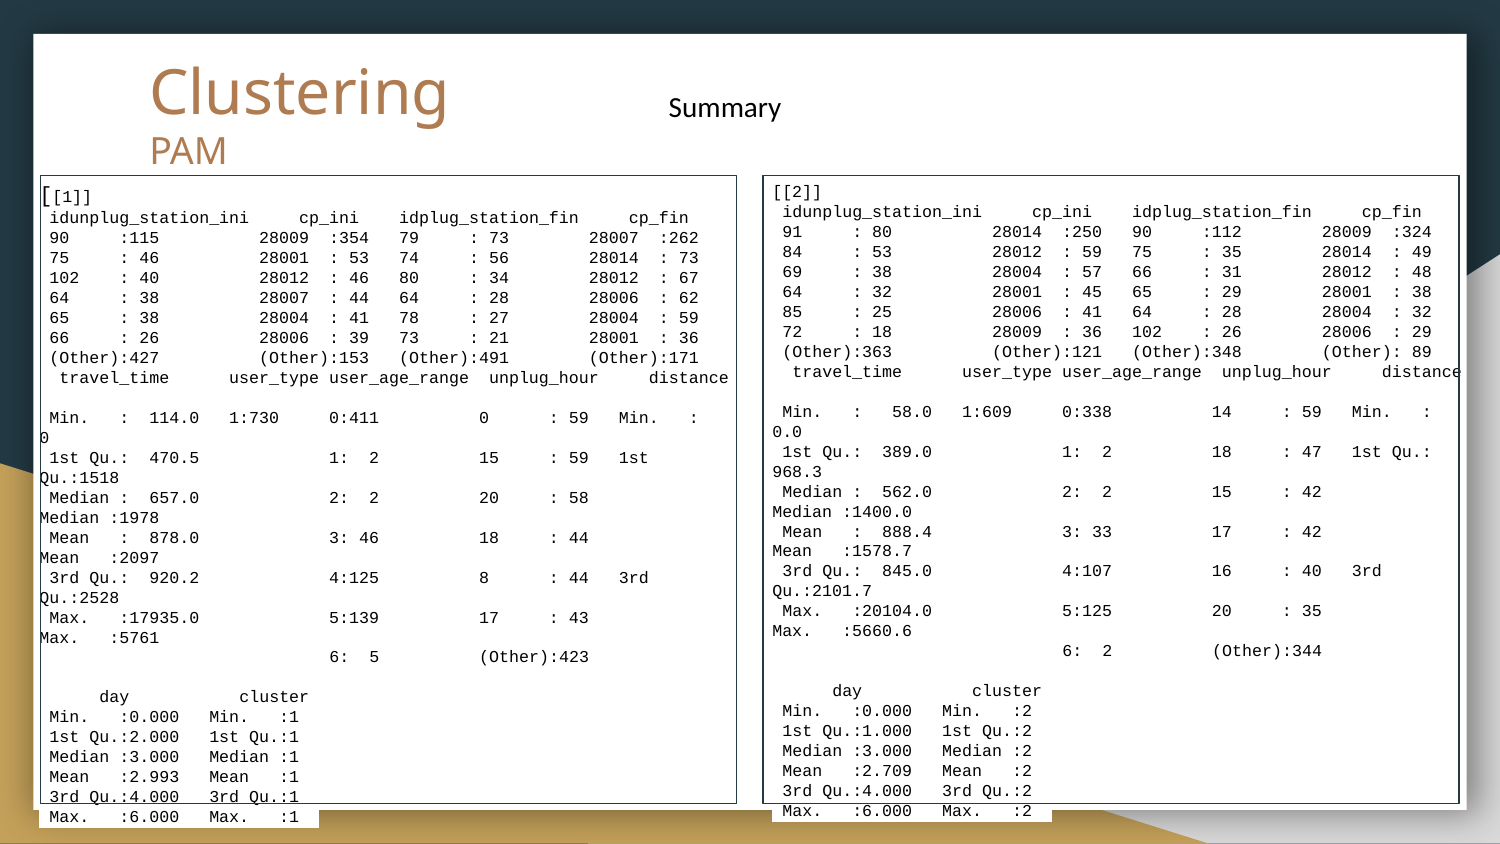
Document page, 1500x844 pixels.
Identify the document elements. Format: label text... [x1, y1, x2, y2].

title Clustering PAM [134, 36, 1366, 194]
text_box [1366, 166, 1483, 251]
text_box [762, 175, 1459, 804]
text_box [[1]] idunplug_station_ini cp_ini idplug_station_fin cp_fin 90 :115 28009 :354 79 : 73 28007 :262 75 : 46 28001 : 53 74 : 56 28014 : 73 102 : 40 28012 : 46 80 : 34 28012 : 67 64 : 38 28007 : 44 64 : 28 28006 : 62 65 : 38 28004 : 41 78 : 27 28004 : 59 66 : 26 28006 : 39 73 : 21 28001 : 36 (Other):427 (Other):153 (Other):491 (Other):171 travel_time user_type user_age_range unplug_hour distance Min. : 114.0 1:730 0:411 0 : 59 Min. : 0 1st Qu.: 470.5 1: 2 15 : 59 1st Qu.:1518 Median : 657.0 2: 2 20 : 58 Median :1978 Mean : 878.0 3: 46 18 : 44 Mean :2097 3rd Qu.: 920.2 4:125 8 : 44 3rd Qu.:2528 Max. :17935.0 5:139 17 : 43 Max. :5761 6: 5 (Other):423 day cluster Min. :0.000 Min. :1 1st Qu.:2.000 1st Qu.:1 Median :3.000 Median :1 Mean :2.993 Mean :1 3rd Qu.:4.000 3rd Qu.:1 Max. :6.000 Max. :1 [24, 166, 750, 251]
text_box Summary [653, 72, 1113, 158]
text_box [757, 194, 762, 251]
text_box [40, 175, 737, 804]
